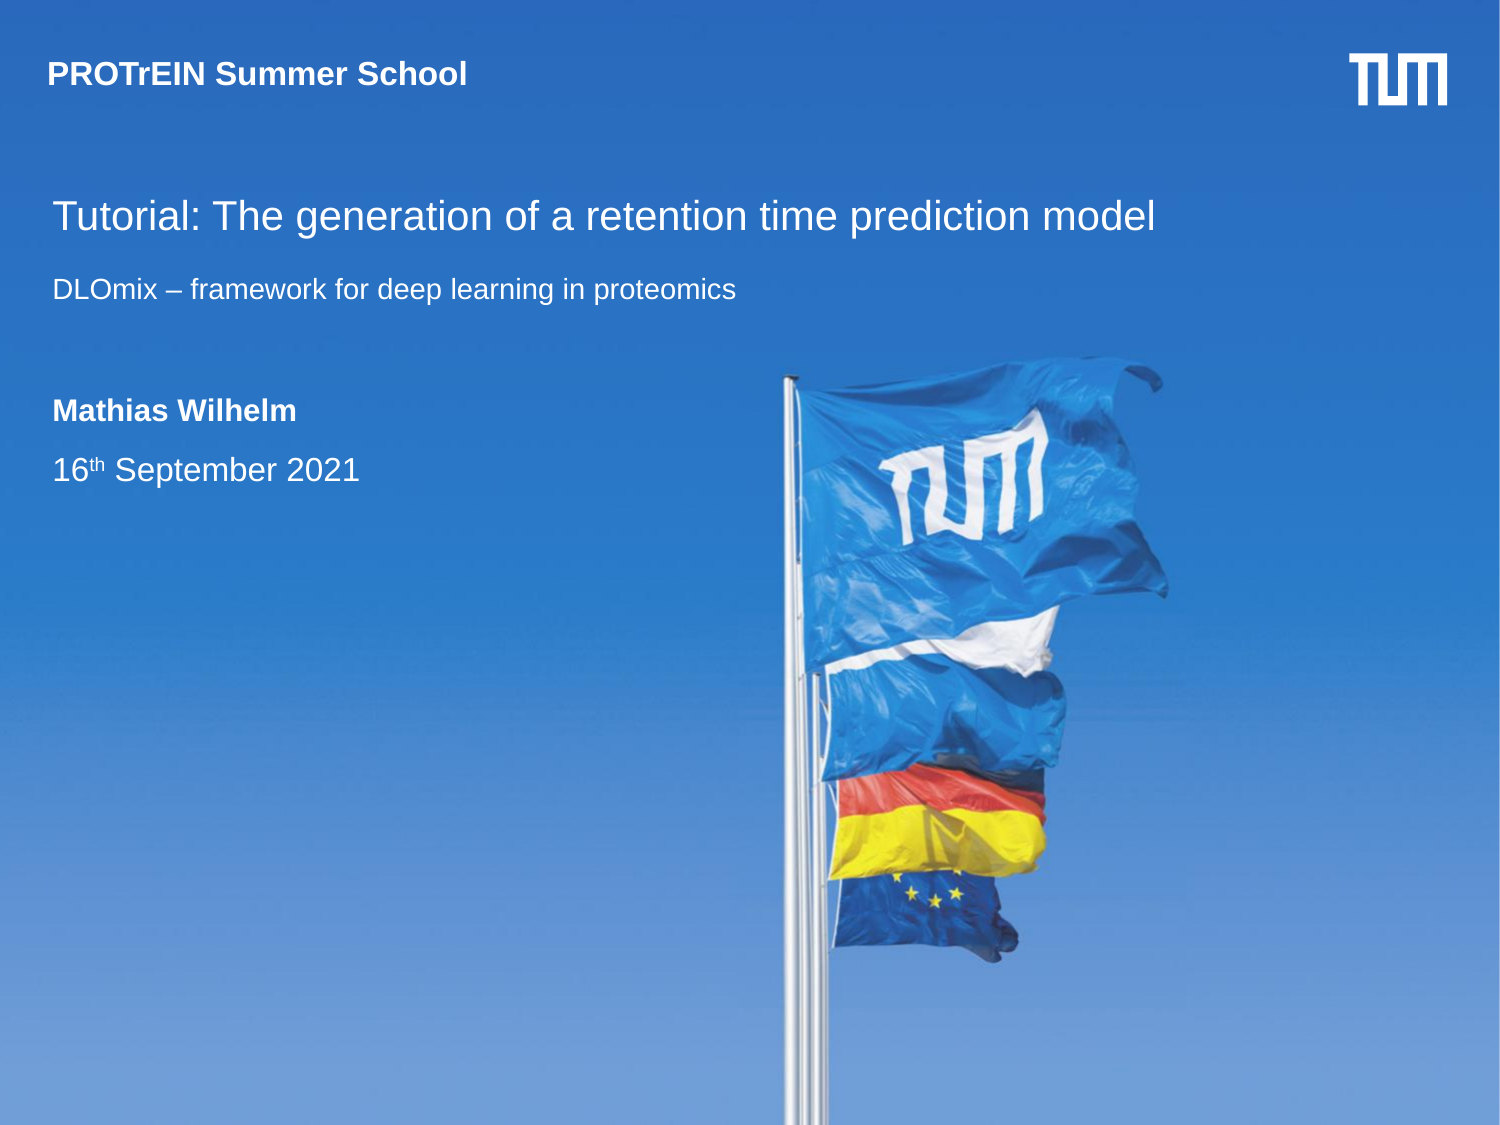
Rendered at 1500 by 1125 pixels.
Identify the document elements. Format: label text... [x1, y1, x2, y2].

picture [0, 0, 1500, 1125]
title Tutorial: The generation of a retention time prediction model DLOmix – framework for deep learning in proteomics [52, 171, 1449, 324]
list Mathias Wilhelm 16th September 2021 [52, 371, 1449, 582]
text_box PROTrEIN Summer School [32, 45, 1119, 100]
